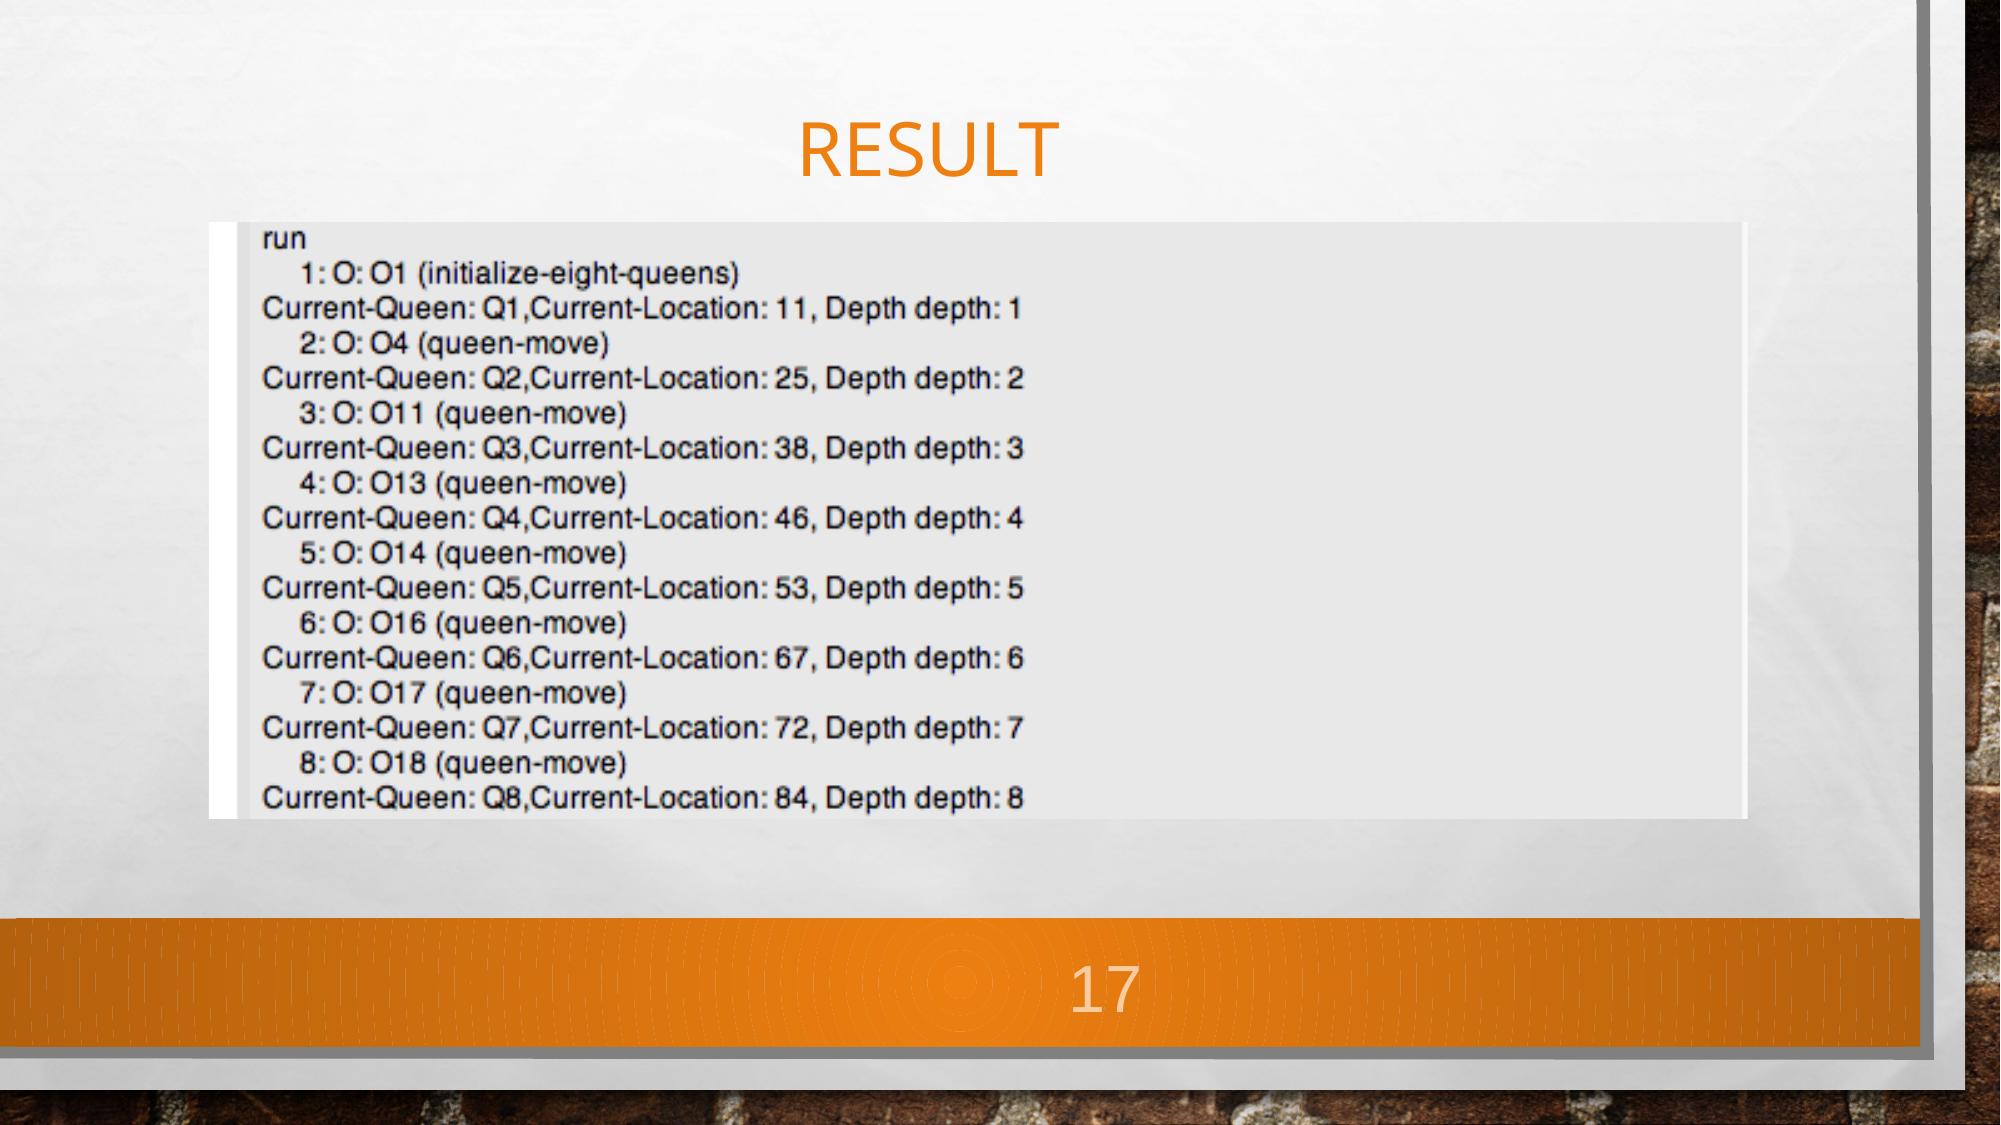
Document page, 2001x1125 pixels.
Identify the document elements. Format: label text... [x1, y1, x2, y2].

slide_number 17 [1031, 944, 1181, 1027]
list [208, 222, 1748, 820]
title Result [590, 82, 1268, 201]
picture [0, 0, 2000, 1125]
